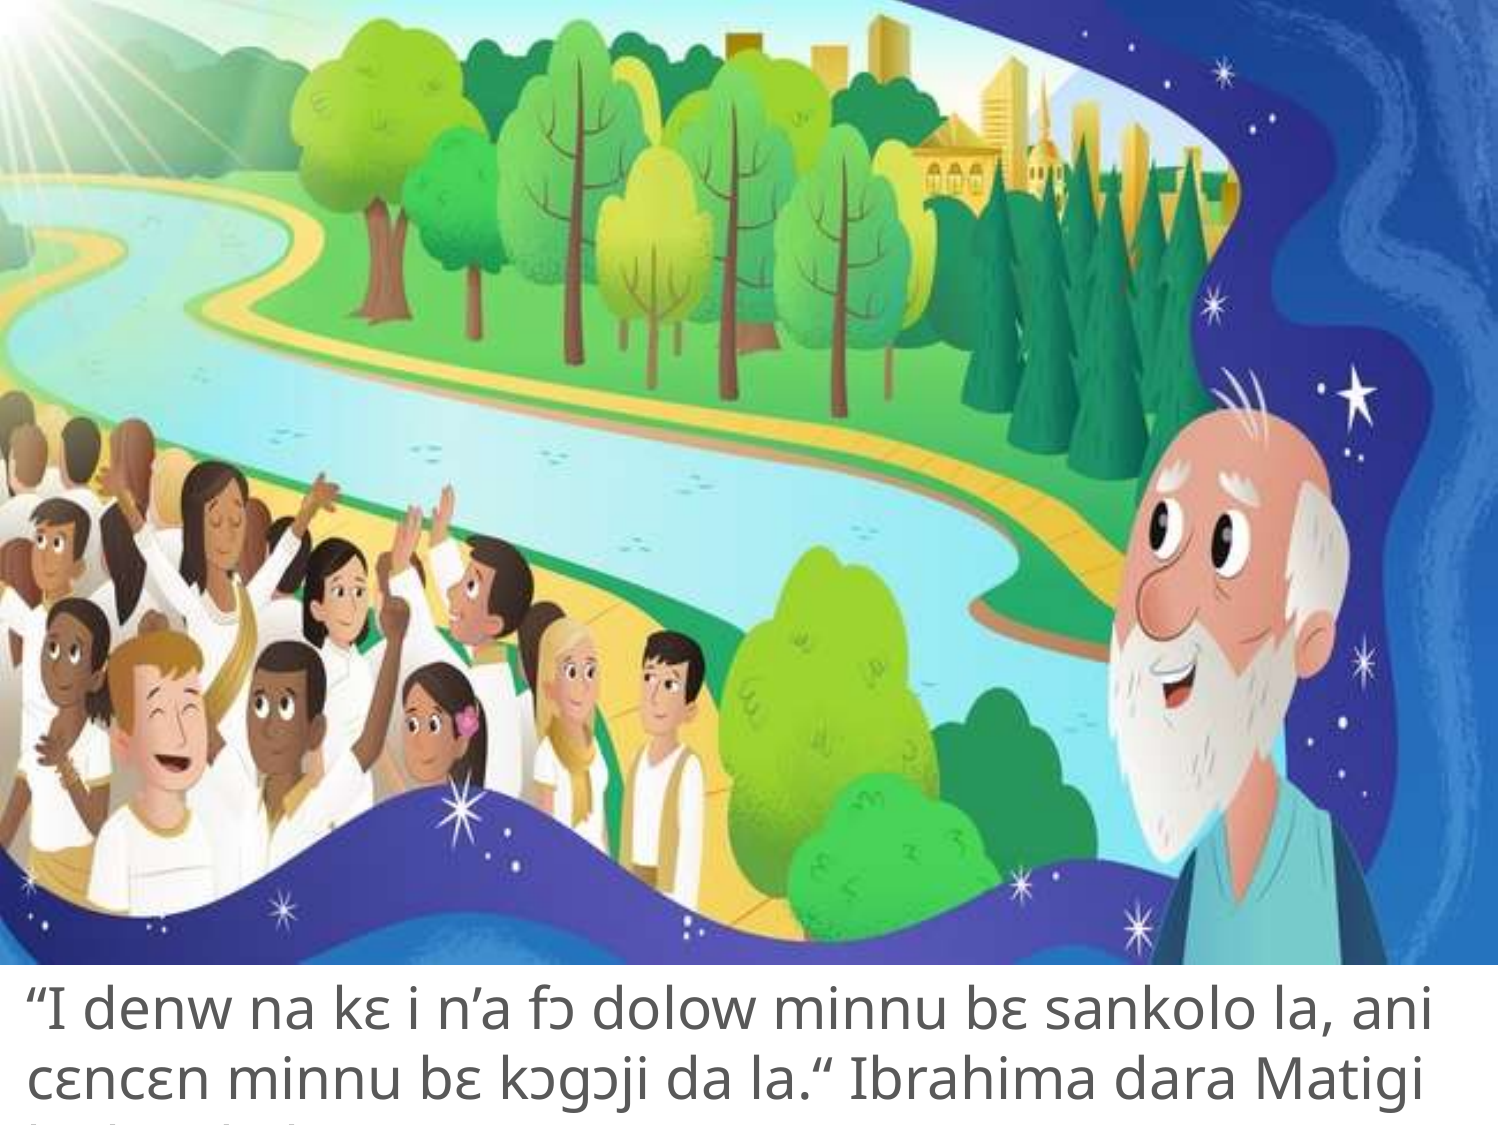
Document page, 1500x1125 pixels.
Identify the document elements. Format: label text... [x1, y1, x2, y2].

picture [0, 0, 1498, 965]
text_box “I denw na kɛ i n’a fɔ dolow minnu bɛ sankolo la, ani cɛncɛn minnu bɛ kɔgɔji da la.“ Ibrahima dara Matigi ka layidu la. [11, 971, 1498, 1125]
